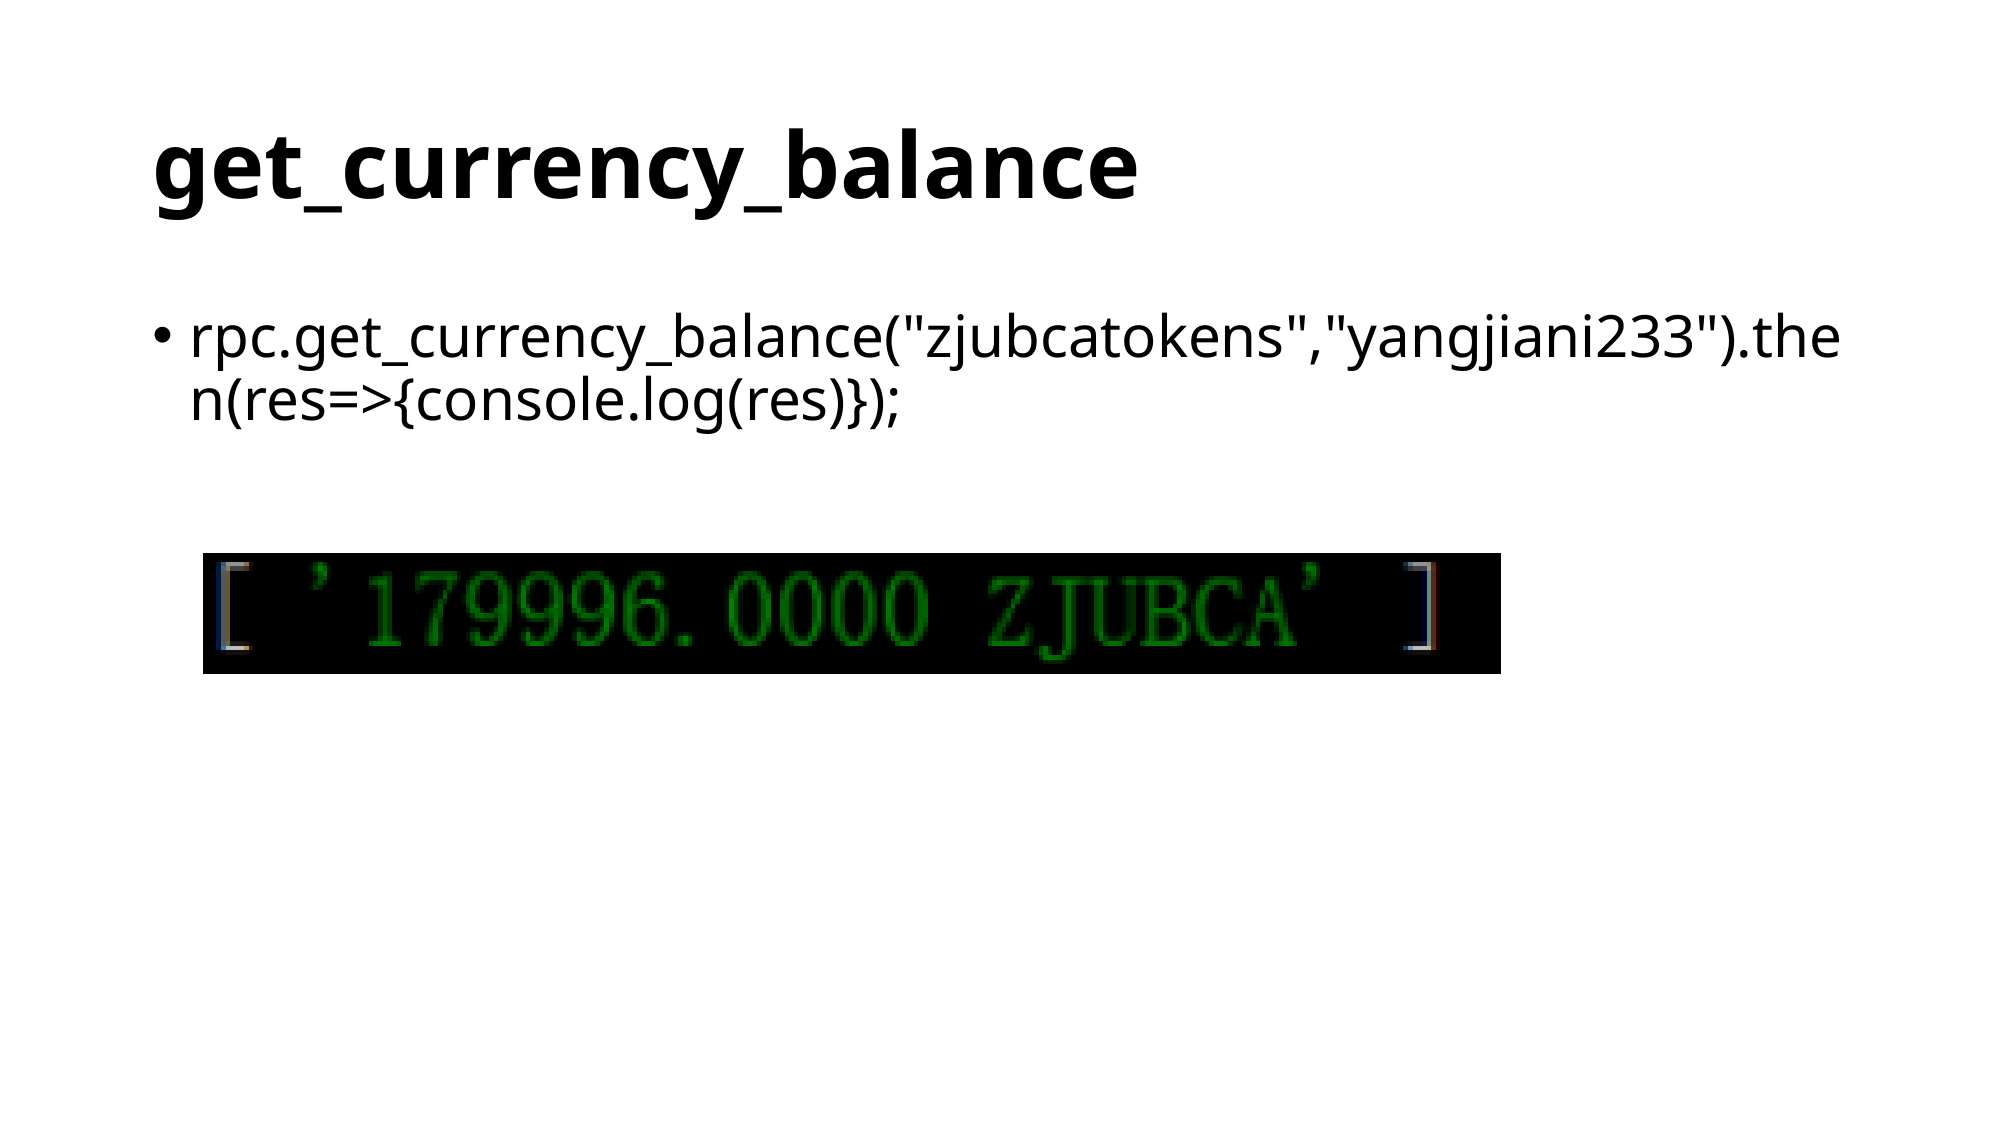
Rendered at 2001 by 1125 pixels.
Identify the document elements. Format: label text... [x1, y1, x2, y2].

picture [203, 553, 1501, 674]
title get_currency_balance [137, 59, 1863, 278]
list rpc.get_currency_balance("zjubcatokens","yangjiani233").then(res=>{console.log(res)}); [137, 299, 1863, 1014]
